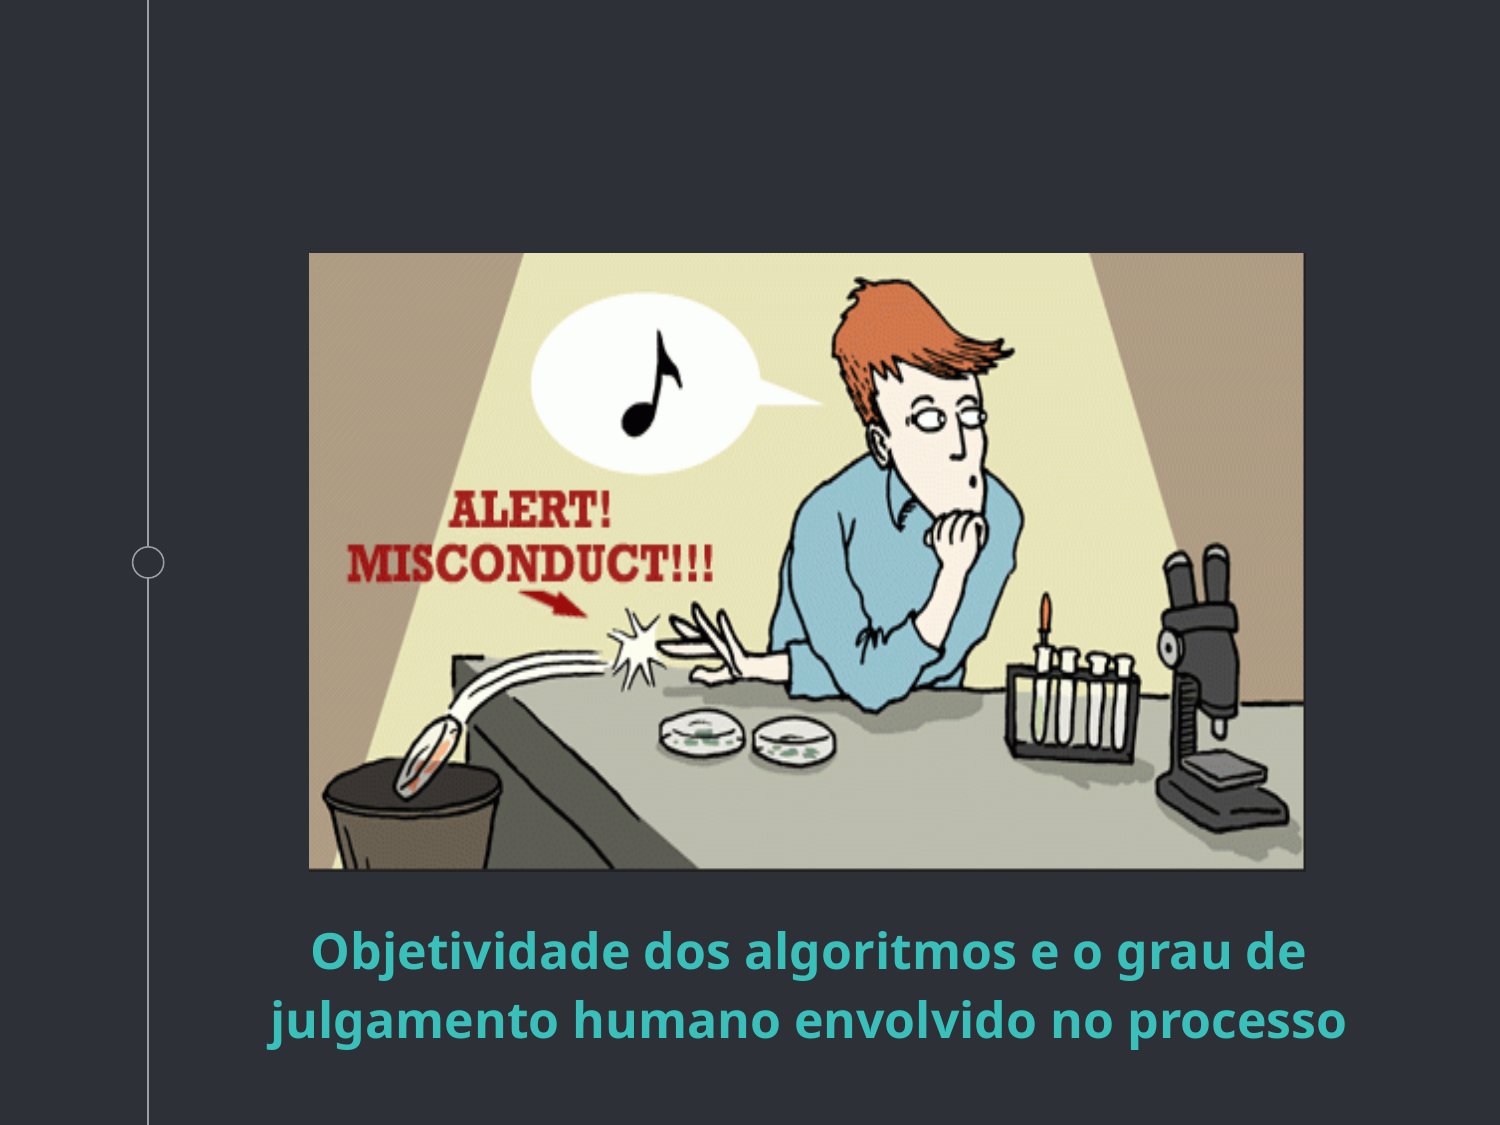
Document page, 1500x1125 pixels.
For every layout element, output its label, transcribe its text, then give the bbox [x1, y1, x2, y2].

text_box Objetividade dos algoritmos e o grau de julgamento humano envolvido no processo [169, 895, 1449, 987]
picture [308, 253, 1306, 872]
